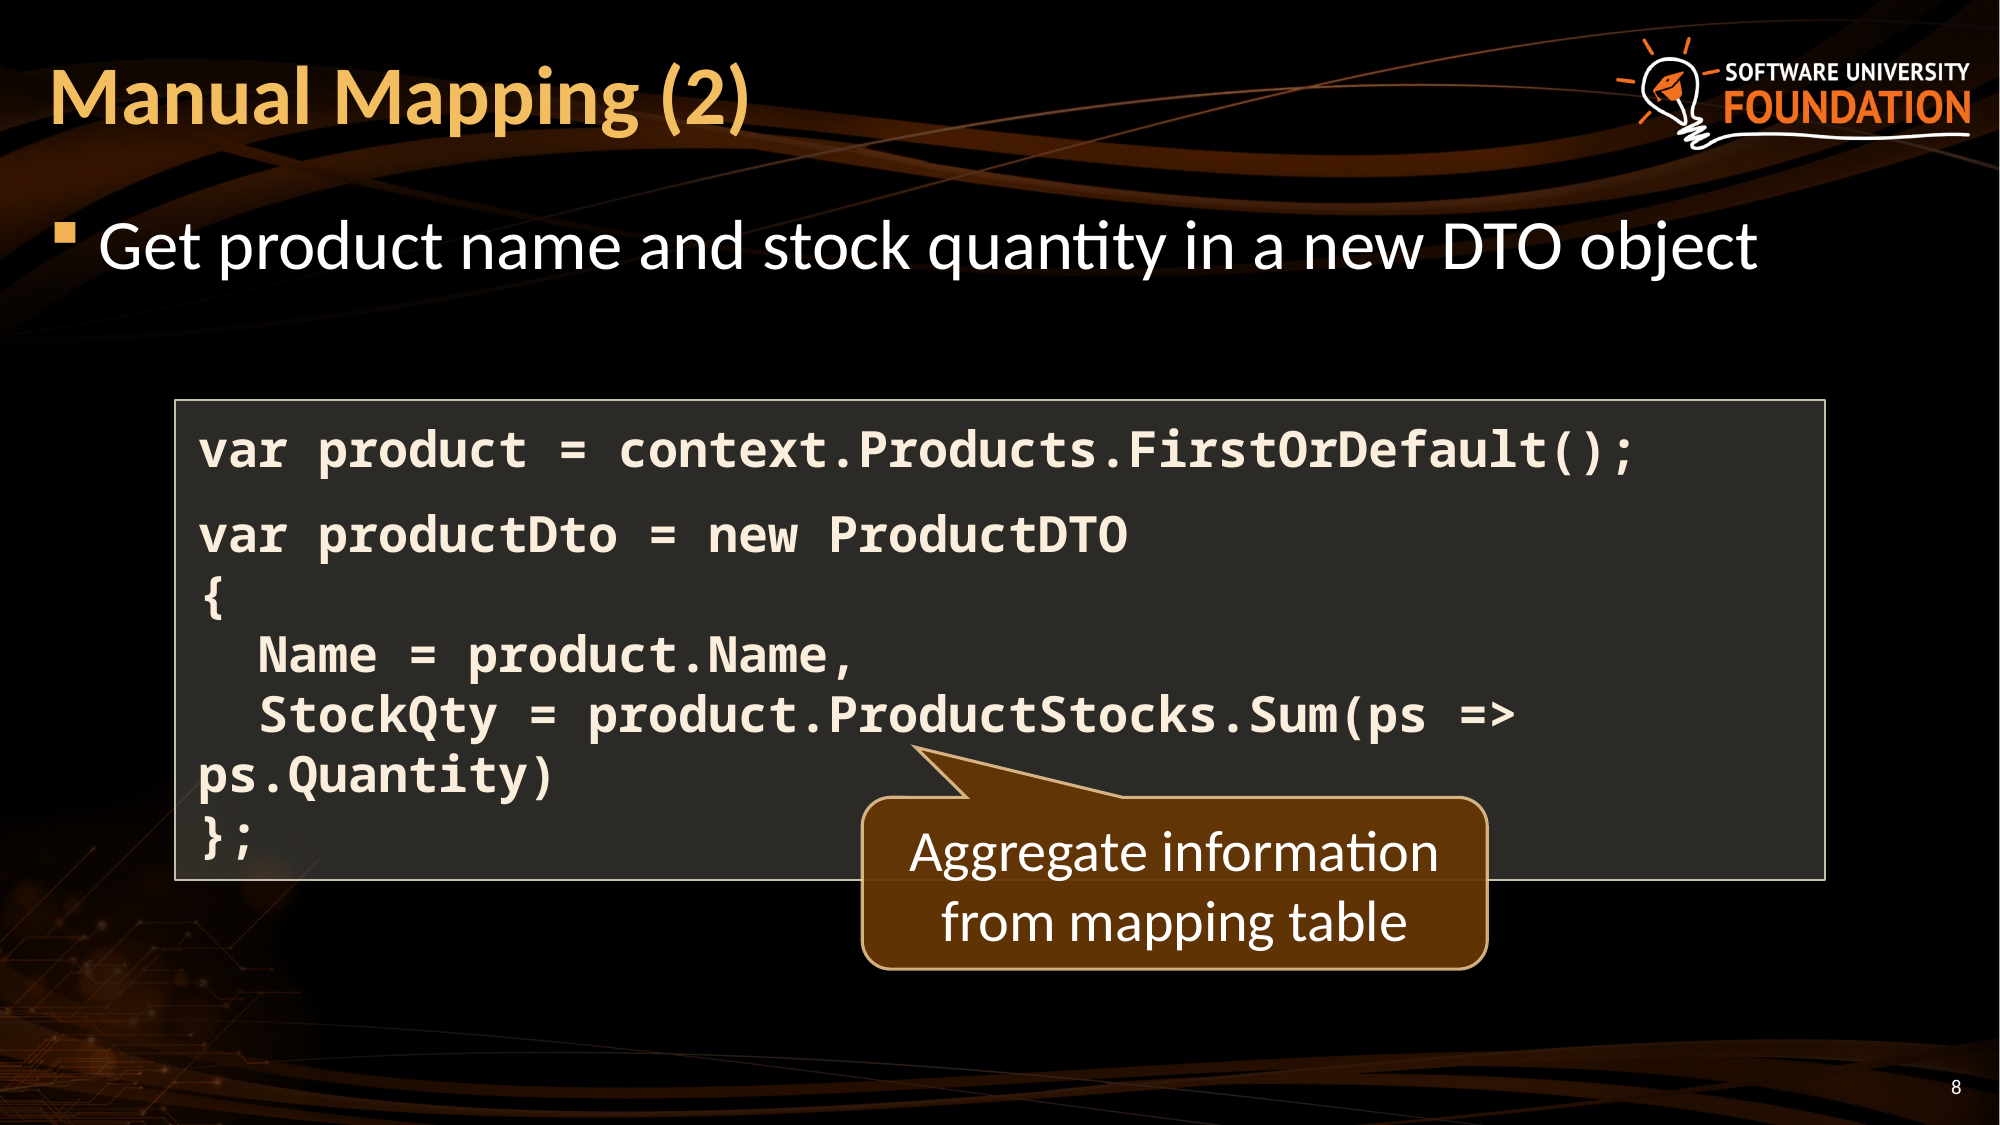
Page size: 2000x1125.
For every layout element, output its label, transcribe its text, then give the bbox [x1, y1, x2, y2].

picture [0, 0, 2000, 1125]
title Manual Mapping (2) [30, 6, 1602, 189]
text_box var product = context.Products.FirstOrDefault(); var productDto = new ProductDTO { Name = product.Name, StockQty = product.ProductStocks.Sum(ps => ps.Quantity) }; [174, 399, 1825, 881]
text_box Aggregate information from mapping table [861, 745, 1489, 971]
list Get product name and stock quantity in a new DTO object [31, 188, 1968, 1103]
